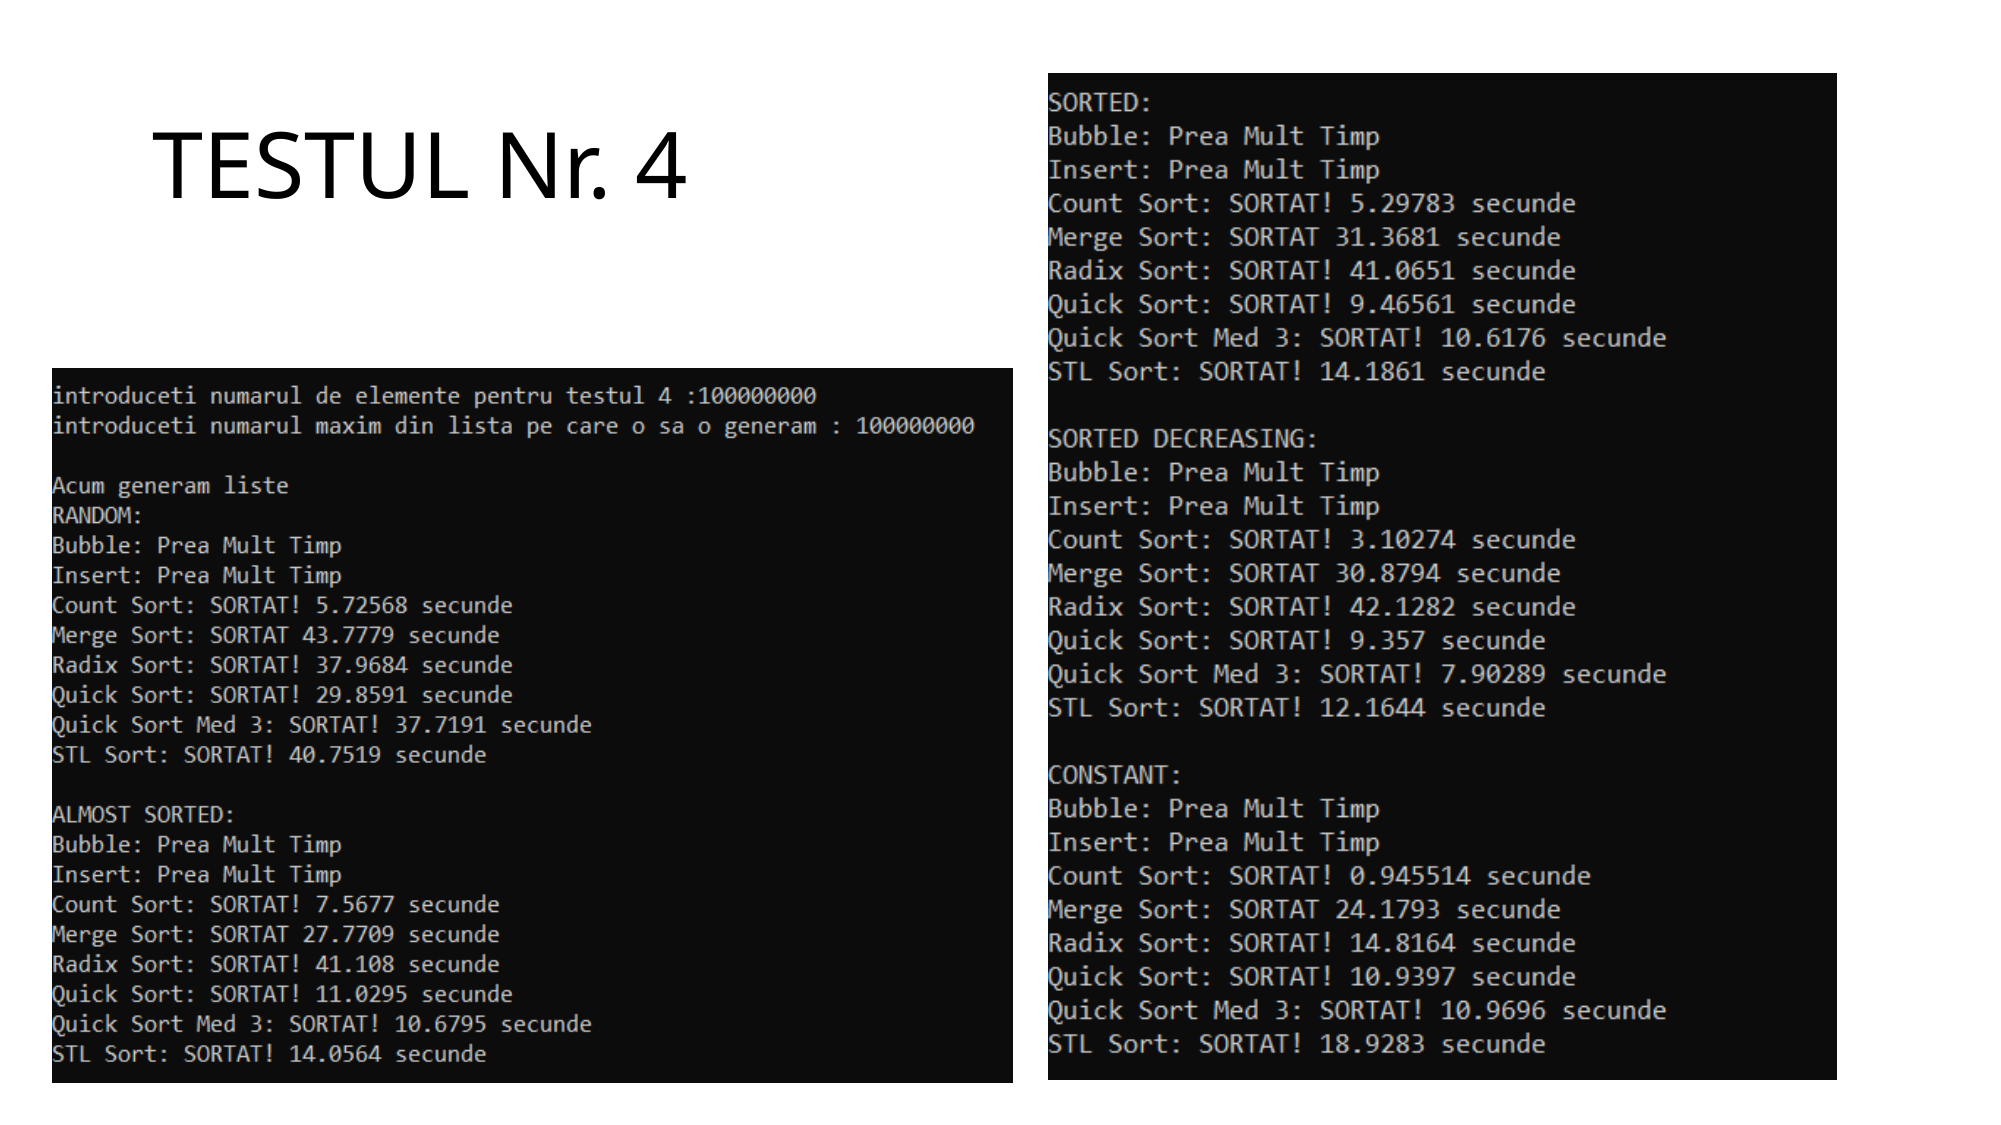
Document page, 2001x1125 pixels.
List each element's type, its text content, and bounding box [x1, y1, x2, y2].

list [52, 368, 1013, 1083]
title TESTUL Nr. 4 [137, 59, 1863, 278]
picture [1048, 73, 1837, 1080]
